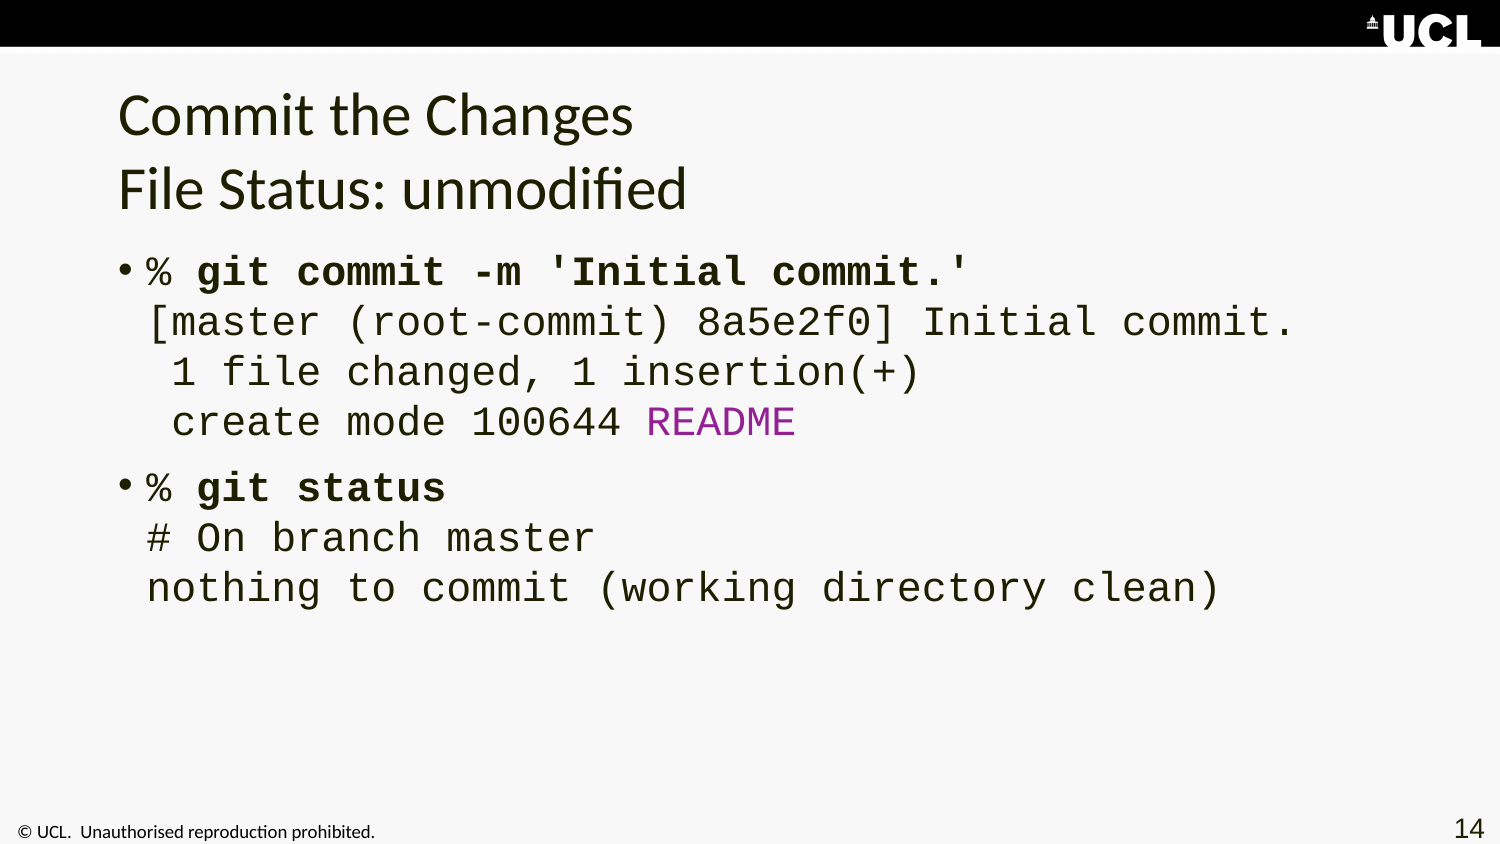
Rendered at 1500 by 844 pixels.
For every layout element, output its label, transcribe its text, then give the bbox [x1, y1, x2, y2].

list % git commit -m 'Initial commit.' [master (root-commit) 8a5e2f0] Initial commit. 1 file changed, 1 insertion(+) create mode 100644 README % git status # On branch master nothing to commit (working directory clean) [103, 236, 1397, 804]
title Commit the Changes File Status: unmodified [103, 66, 1397, 230]
slide_number 14 [1400, 804, 1500, 844]
picture [0, 0, 1500, 844]
